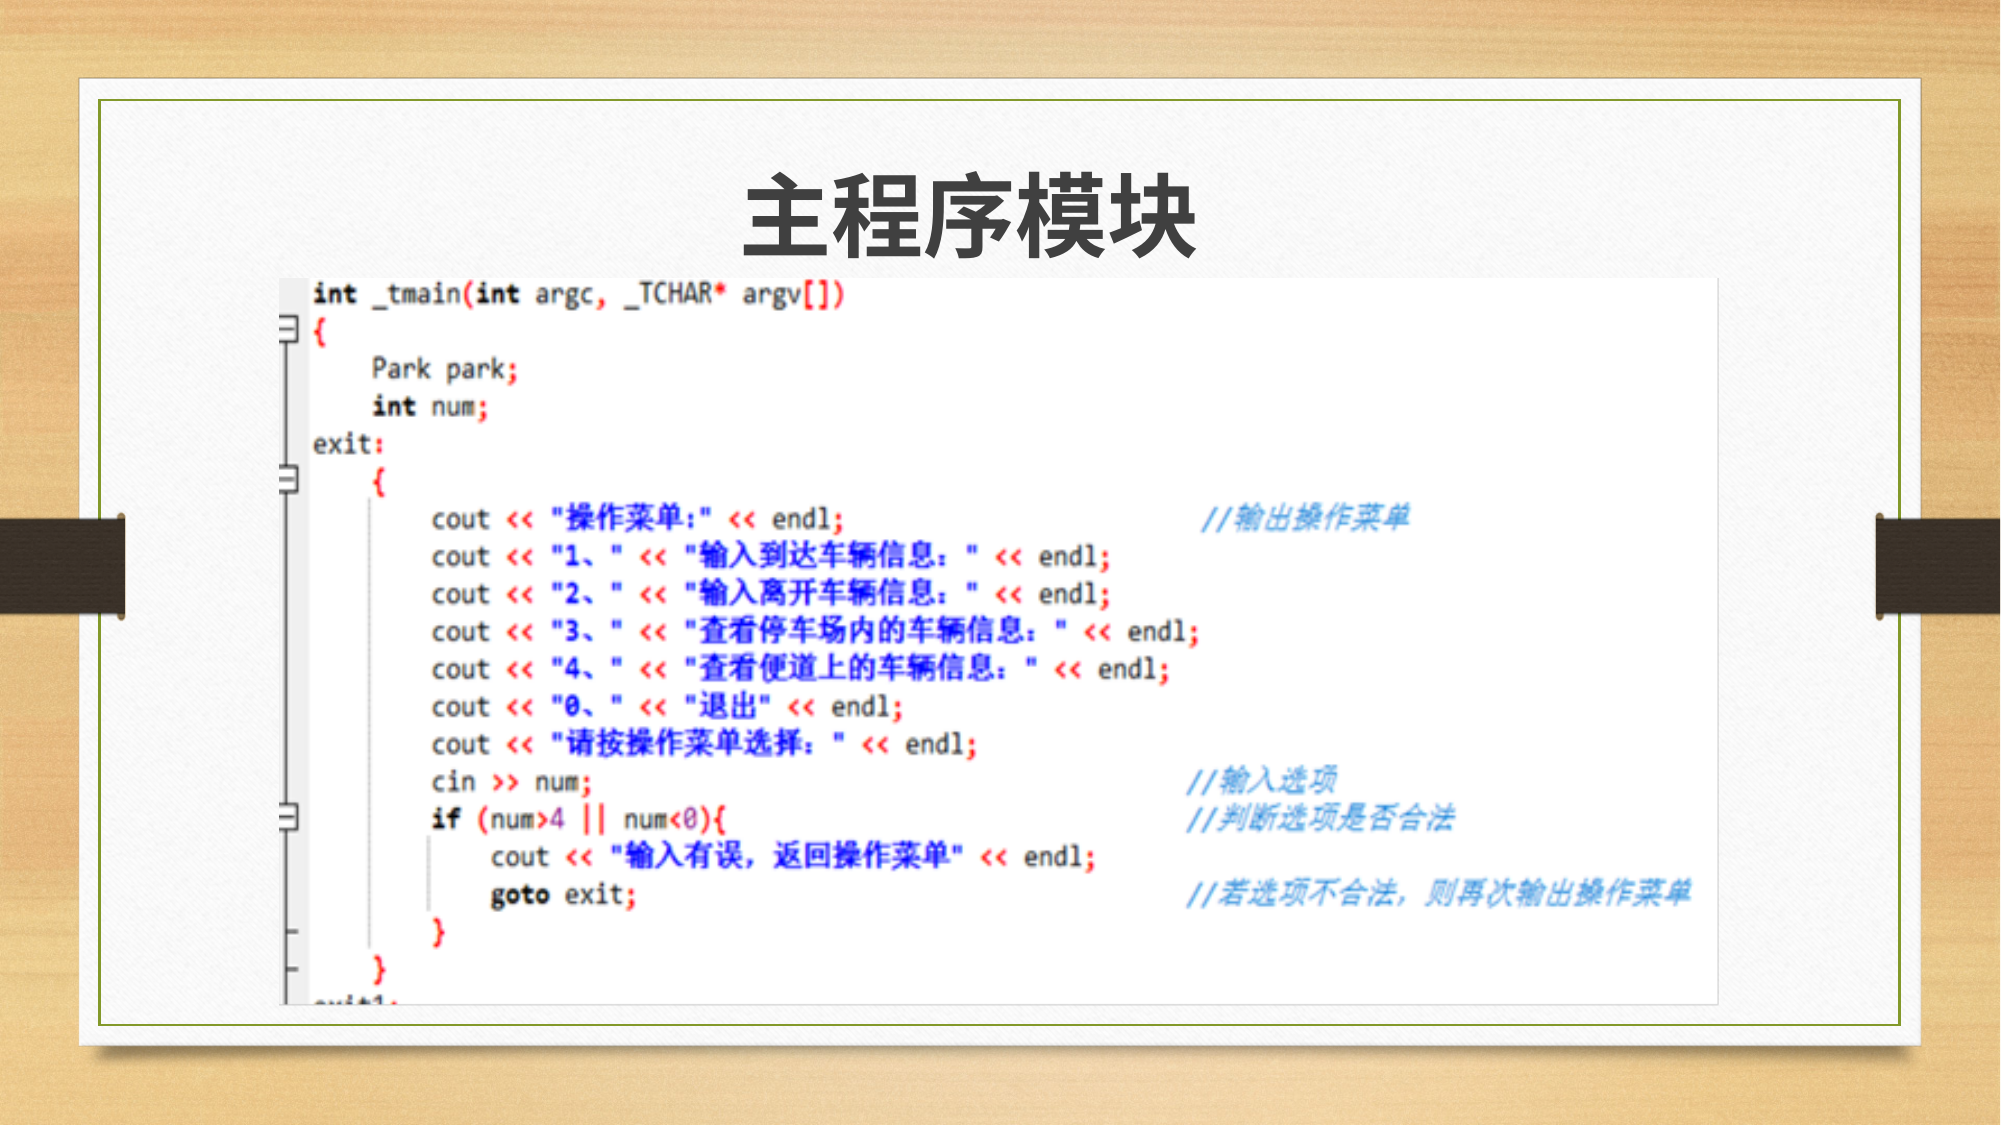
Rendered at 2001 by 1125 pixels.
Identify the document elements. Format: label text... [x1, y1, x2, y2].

text_box 主程序模块 [724, 151, 1276, 277]
picture [0, 0, 2001, 1125]
